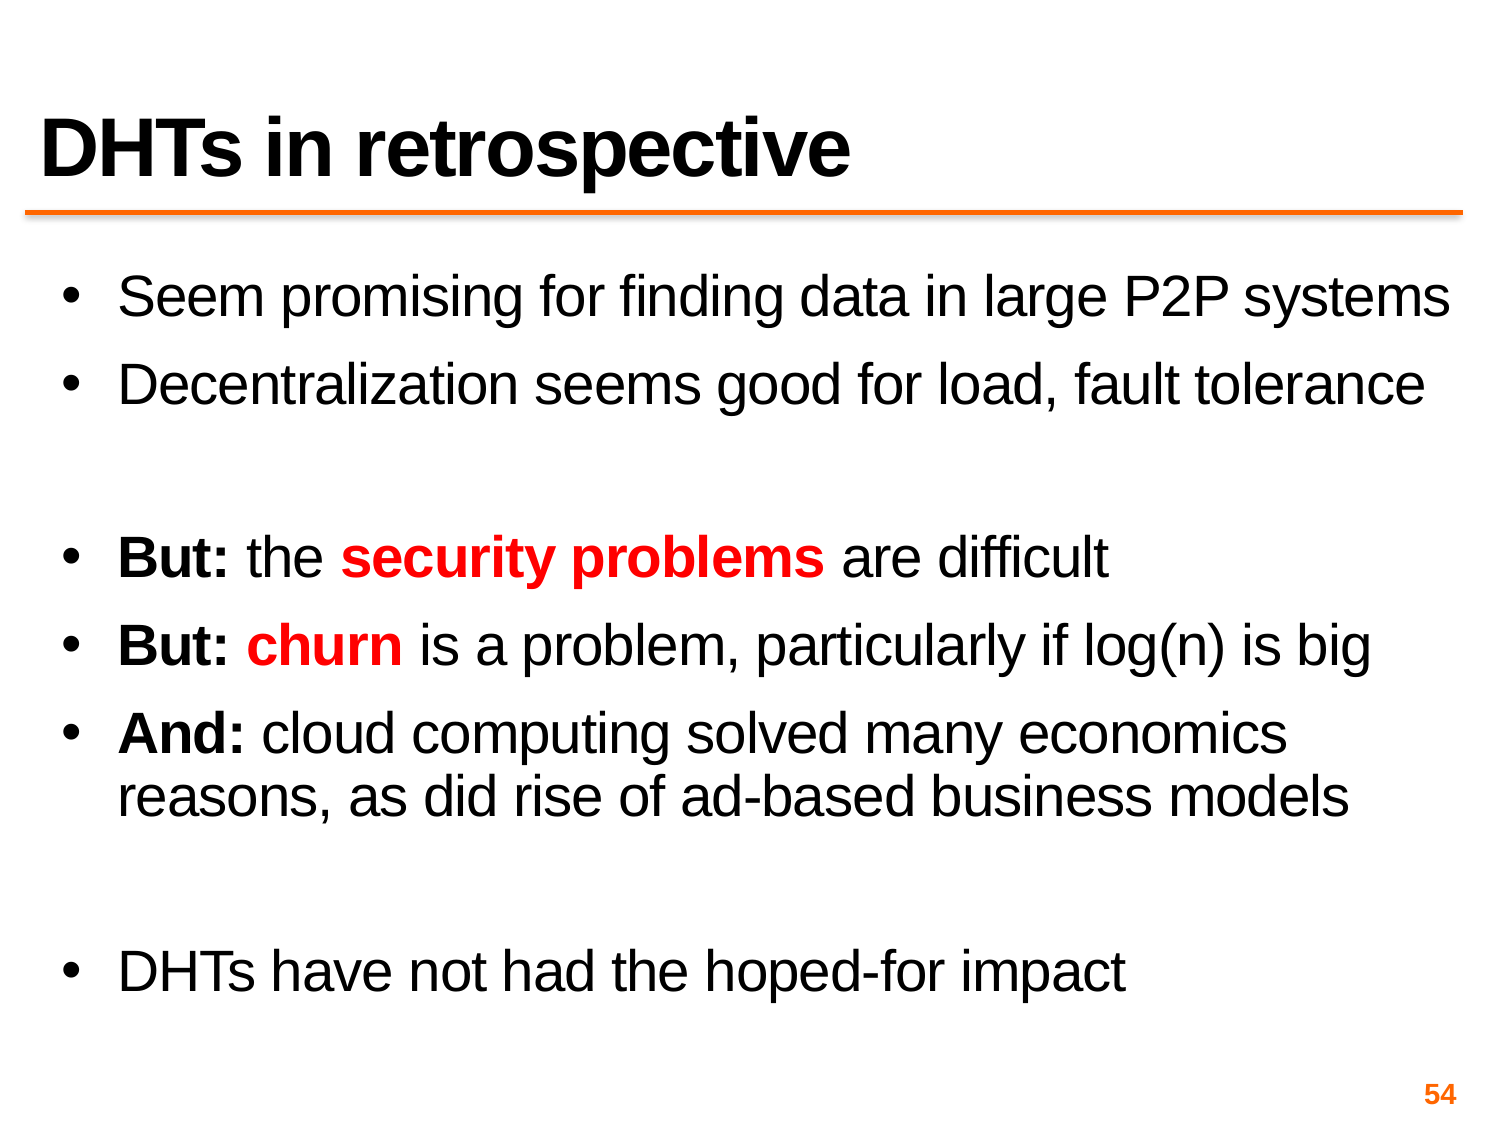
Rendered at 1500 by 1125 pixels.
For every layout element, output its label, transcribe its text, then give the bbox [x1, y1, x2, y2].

title DHTs in retrospective [24, 24, 1463, 201]
list Seem promising for finding data in large P2P systems Decentralization seems good for load, fault tolerance But: the security problems are difficult But: churn is a problem, particularly if log(n) is big And: cloud computing solved many economics reasons, as did rise of ad-based business models DHTs have not had the hoped-for impact [55, 260, 1485, 1063]
slide_number 54 [1112, 1074, 1463, 1110]
